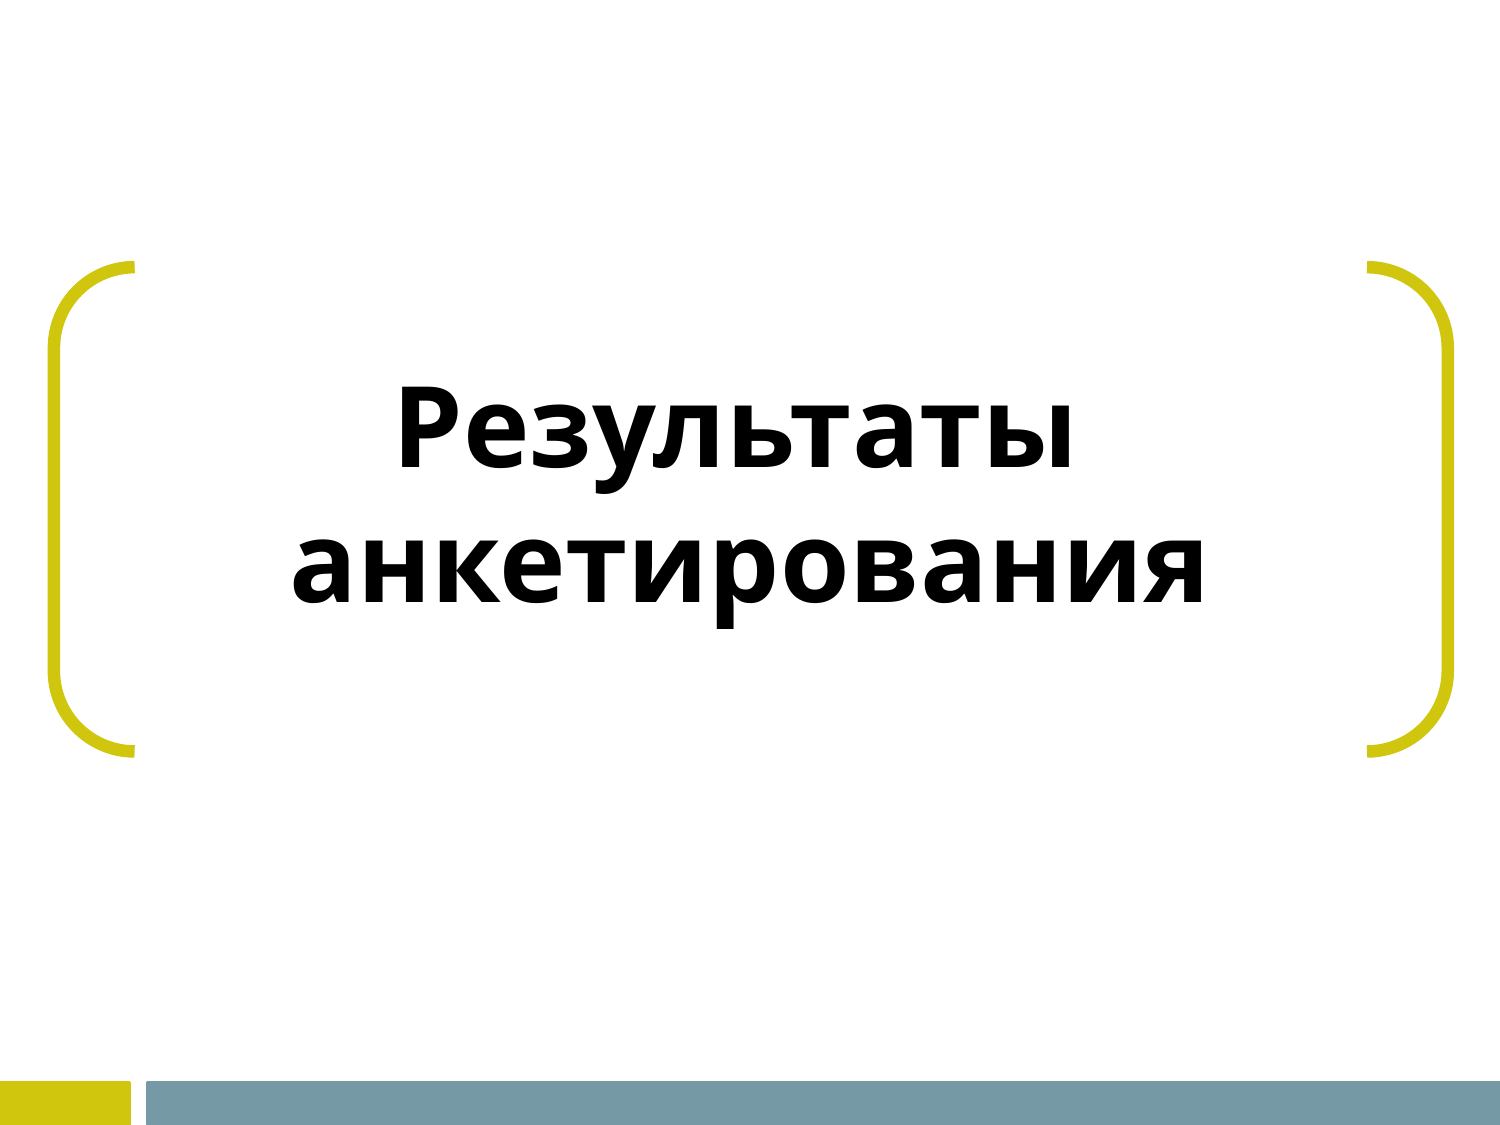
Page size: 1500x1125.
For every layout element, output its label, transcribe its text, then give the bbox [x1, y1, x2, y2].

text_box [1436, 304, 1449, 715]
text_box Результаты анкетирования [64, 78, 1436, 1024]
text_box [0, 1081, 131, 1125]
text_box [53, 307, 64, 712]
text_box [146, 1081, 1500, 1125]
